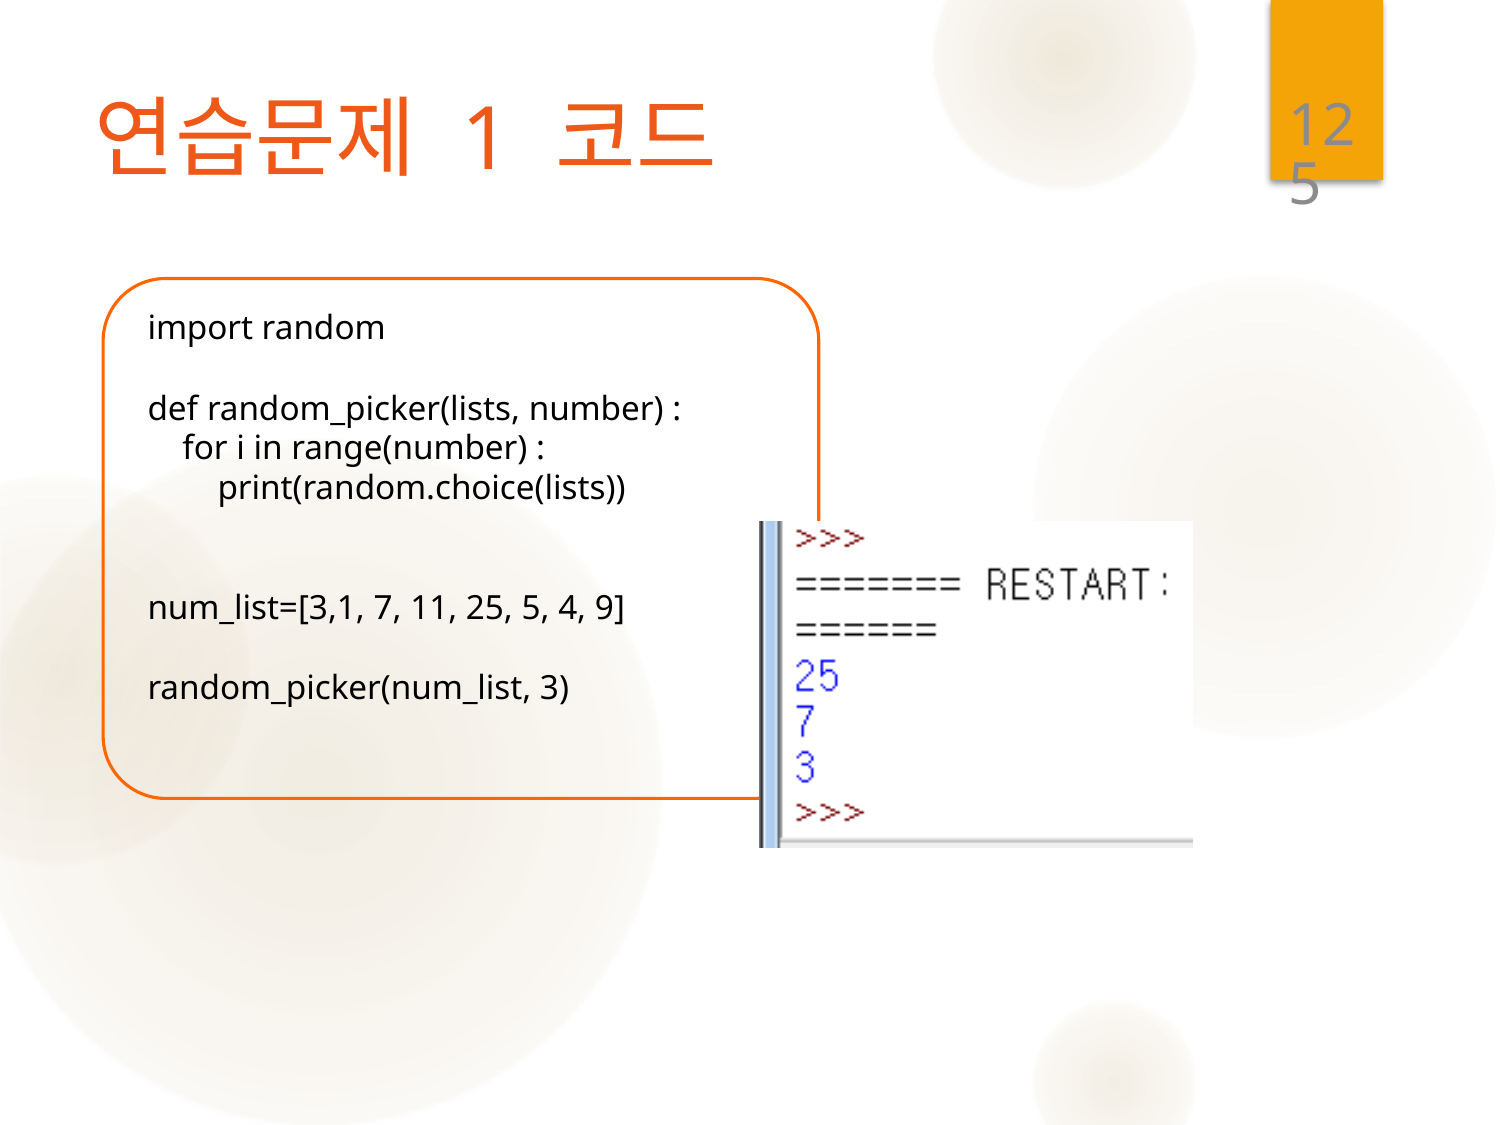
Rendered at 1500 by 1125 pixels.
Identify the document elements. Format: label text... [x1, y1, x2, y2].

picture [759, 521, 1194, 848]
title 연습문제 1 코드 [79, 74, 1237, 304]
text_box [103, 278, 819, 799]
text_box import random def random_picker(lists, number) : for i in range(number) : print(random.choice(lists)) num_list=[3,1, 7, 11, 25, 5, 4, 9] random_picker(num_list, 3) [132, 299, 705, 714]
slide_number 125 [1273, 48, 1378, 175]
